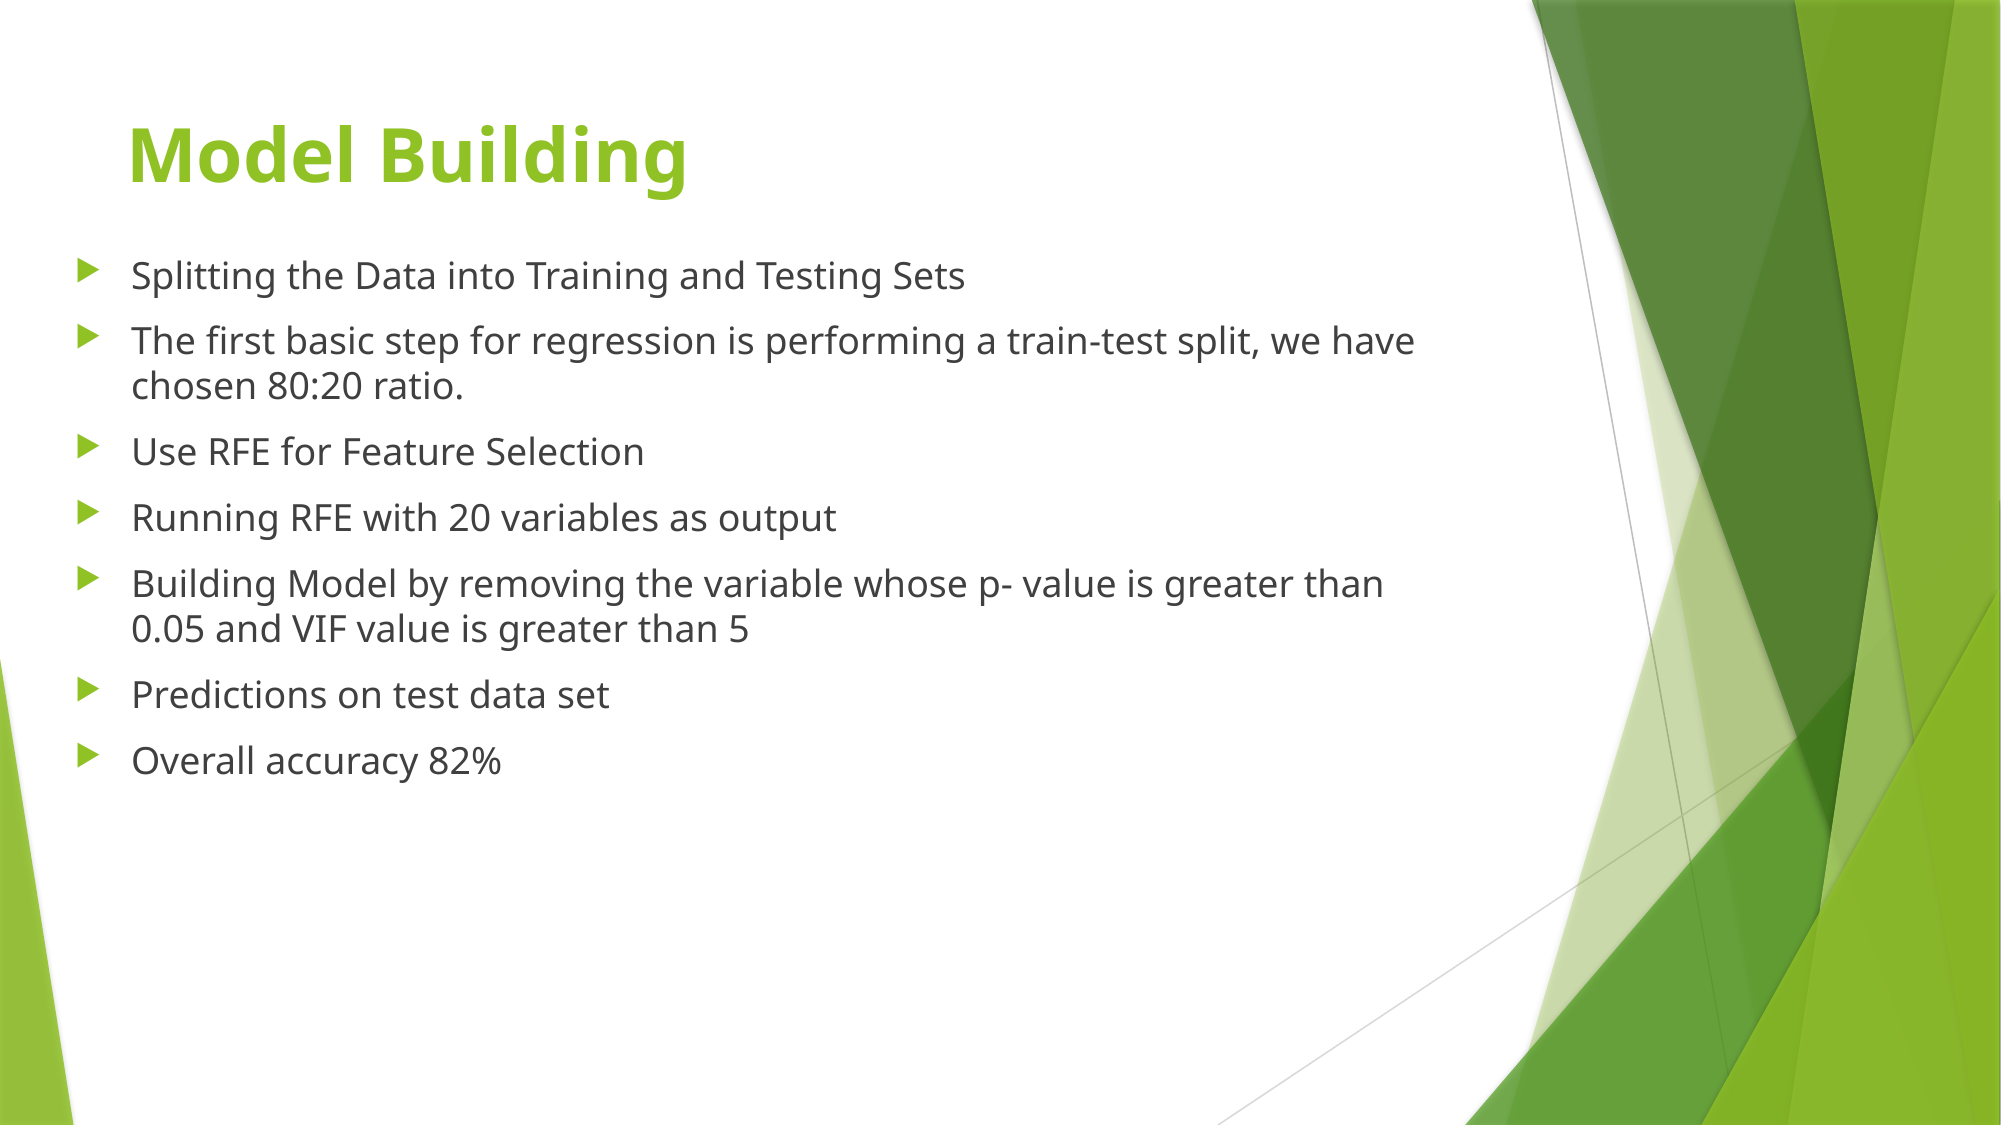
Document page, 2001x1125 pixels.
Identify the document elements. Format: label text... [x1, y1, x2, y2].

title Model Building [111, 99, 1522, 317]
list Splitting the Data into Training and Testing Sets The first basic step for regression is performing a train-test split, we have chosen 80:20 ratio. Use RFE for Feature Selection Running RFE with 20 variables as output Building Model by removing the variable whose p- value is greater than 0.05 and VIF value is greater than 5 Predictions on test data set Overall accuracy 82% [59, 244, 1470, 881]
